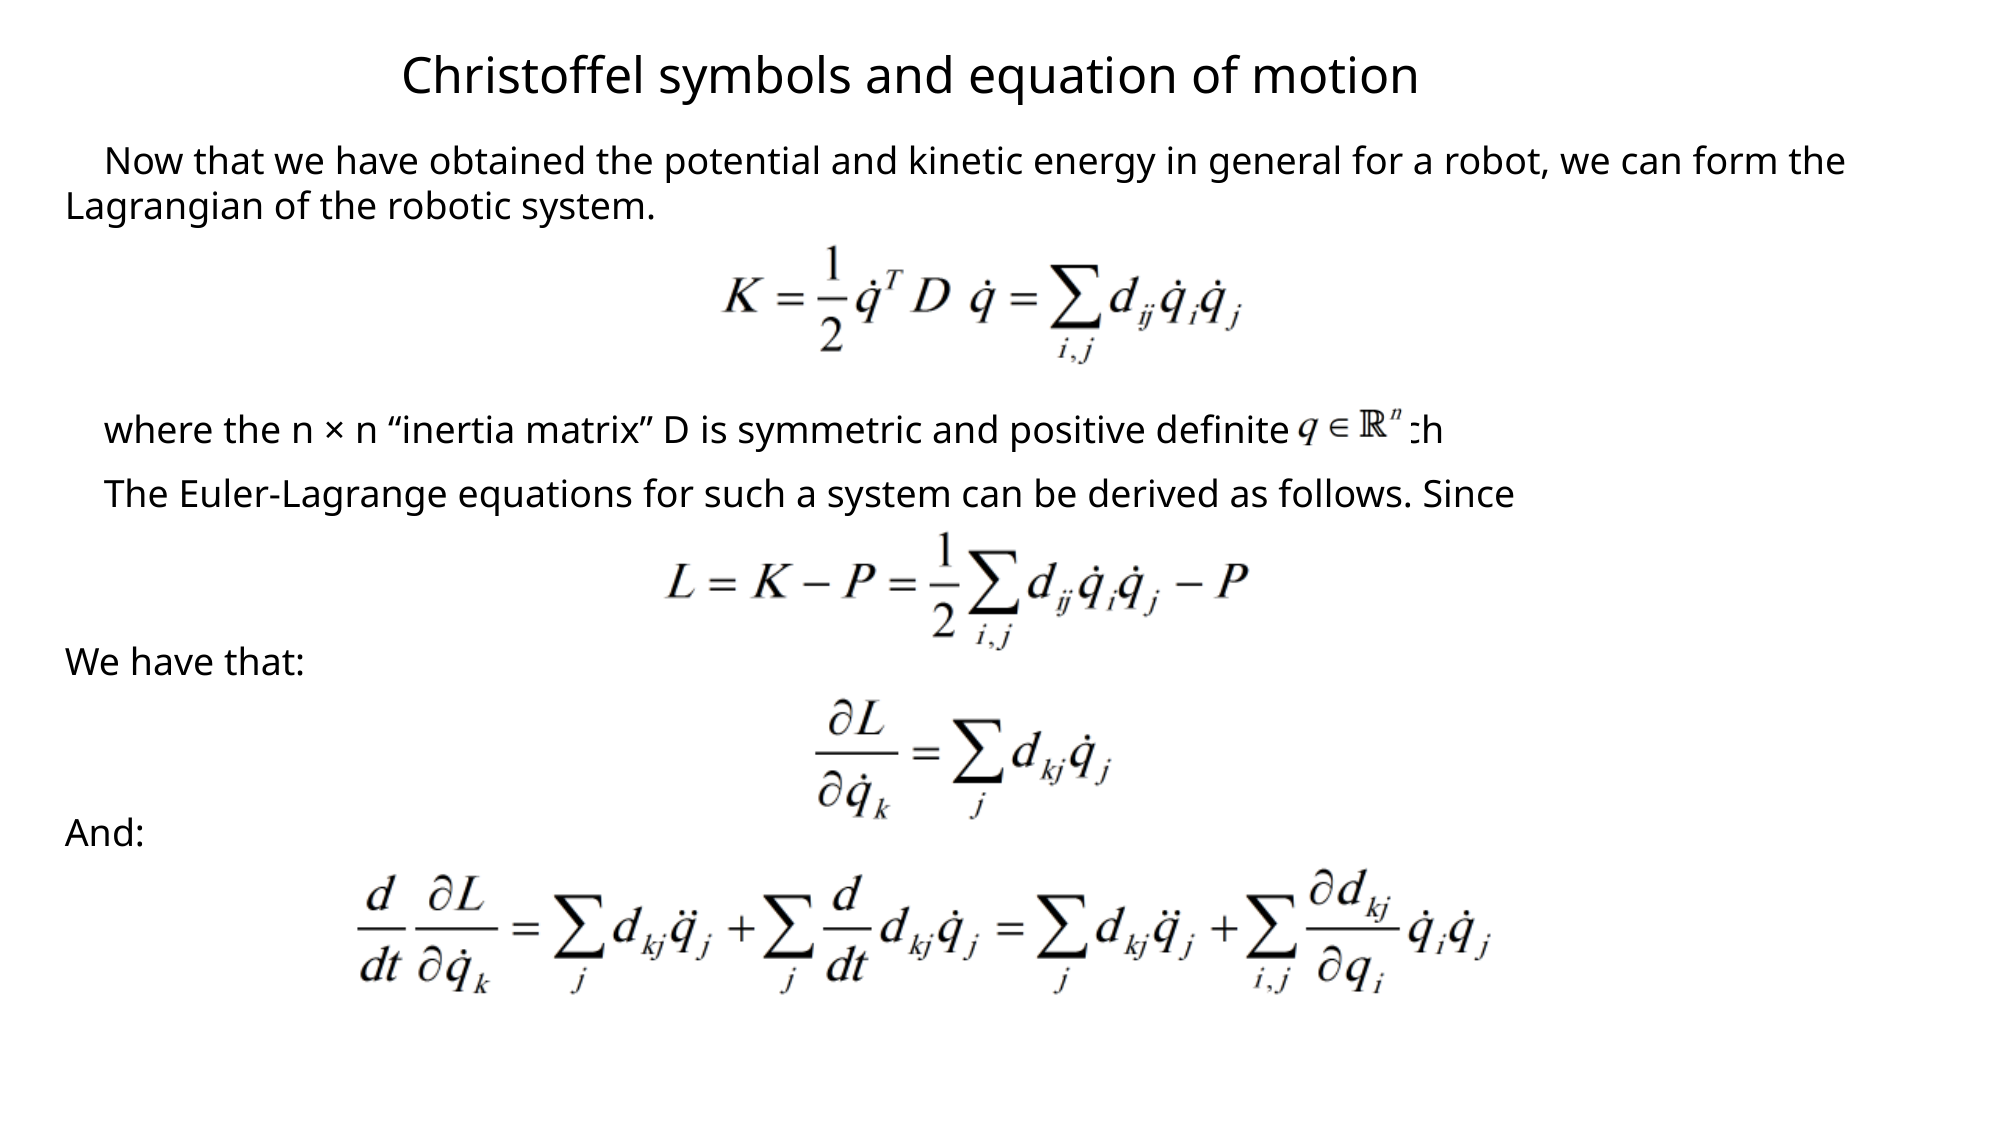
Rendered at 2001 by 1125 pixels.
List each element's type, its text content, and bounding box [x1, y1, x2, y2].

text_box We have that: [49, 630, 559, 691]
text_box And: [49, 801, 298, 862]
picture [659, 528, 1262, 660]
picture [803, 692, 1118, 829]
text_box where the n × n “inertia matrix” D is symmetric and positive definite for each [50, 398, 1871, 459]
text_box The Euler-Lagrange equations for such a system can be derived as follows. Since [50, 463, 1800, 523]
text_box Now that we have obtained the potential and kinetic energy in general for a robot, we can form the Lagrangian of the robotic system. [50, 129, 1871, 235]
picture [1293, 400, 1411, 454]
text_box Christoffel symbols and equation of motion [386, 36, 1535, 111]
picture [353, 862, 1497, 1009]
picture [716, 240, 1250, 369]
